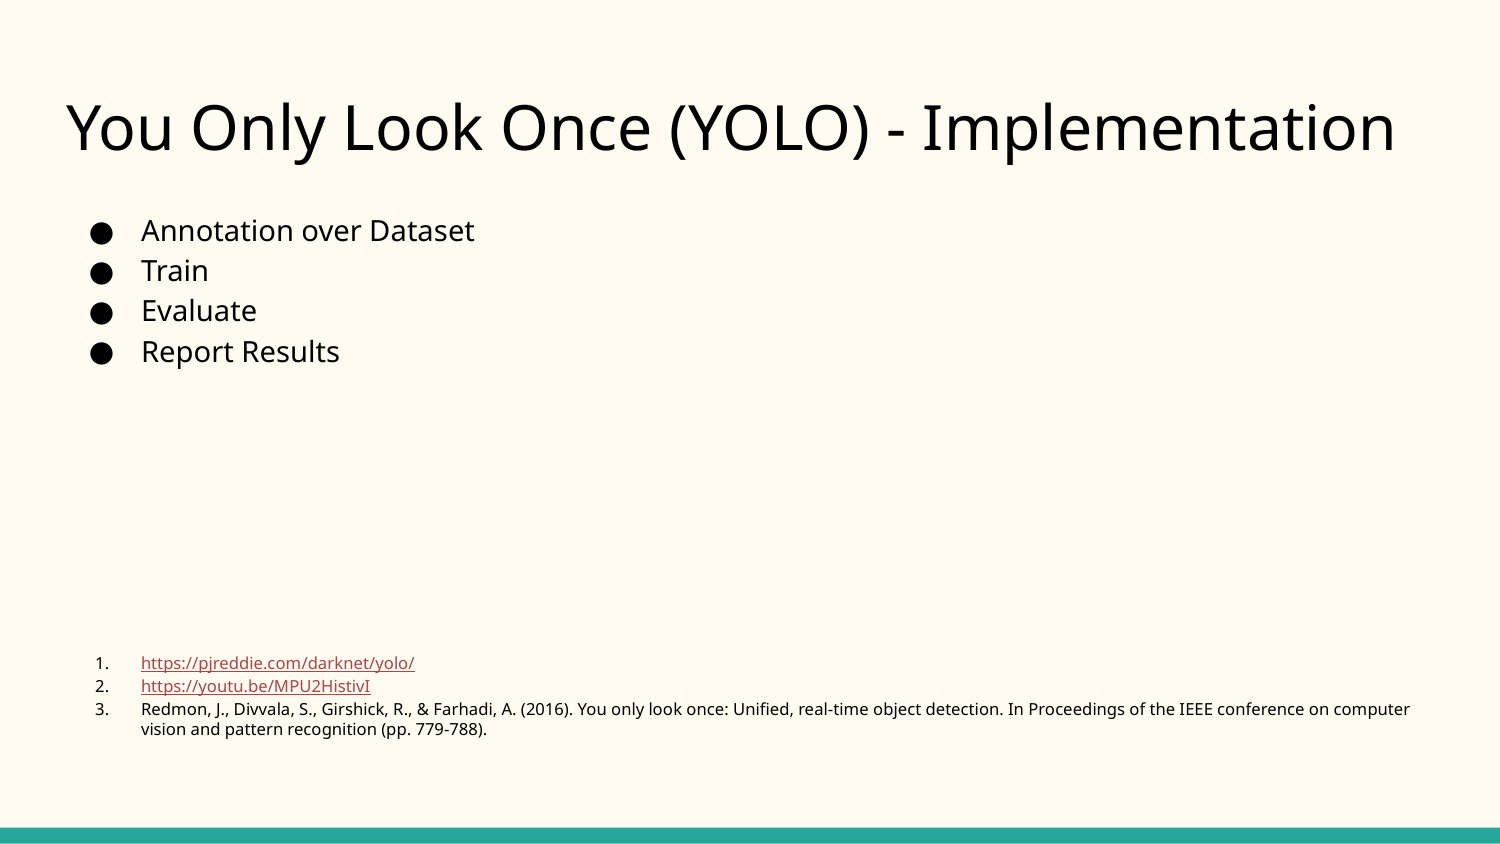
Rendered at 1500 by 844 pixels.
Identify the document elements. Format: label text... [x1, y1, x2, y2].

text_box https://pjreddie.com/darknet/yolo/ https://youtu.be/MPU2HistivI Redmon, J., Divvala, S., Girshick, R., & Farhadi, A. (2016). You only look once: Unified, real-time object detection. In Proceedings of the IEEE conference on computer vision and pattern recognition (pp. 779-788). [51, 638, 1449, 755]
title You Only Look Once (YOLO) - Implementation [51, 72, 1449, 174]
list Annotation over Dataset Train Evaluate Report Results [51, 192, 1449, 638]
